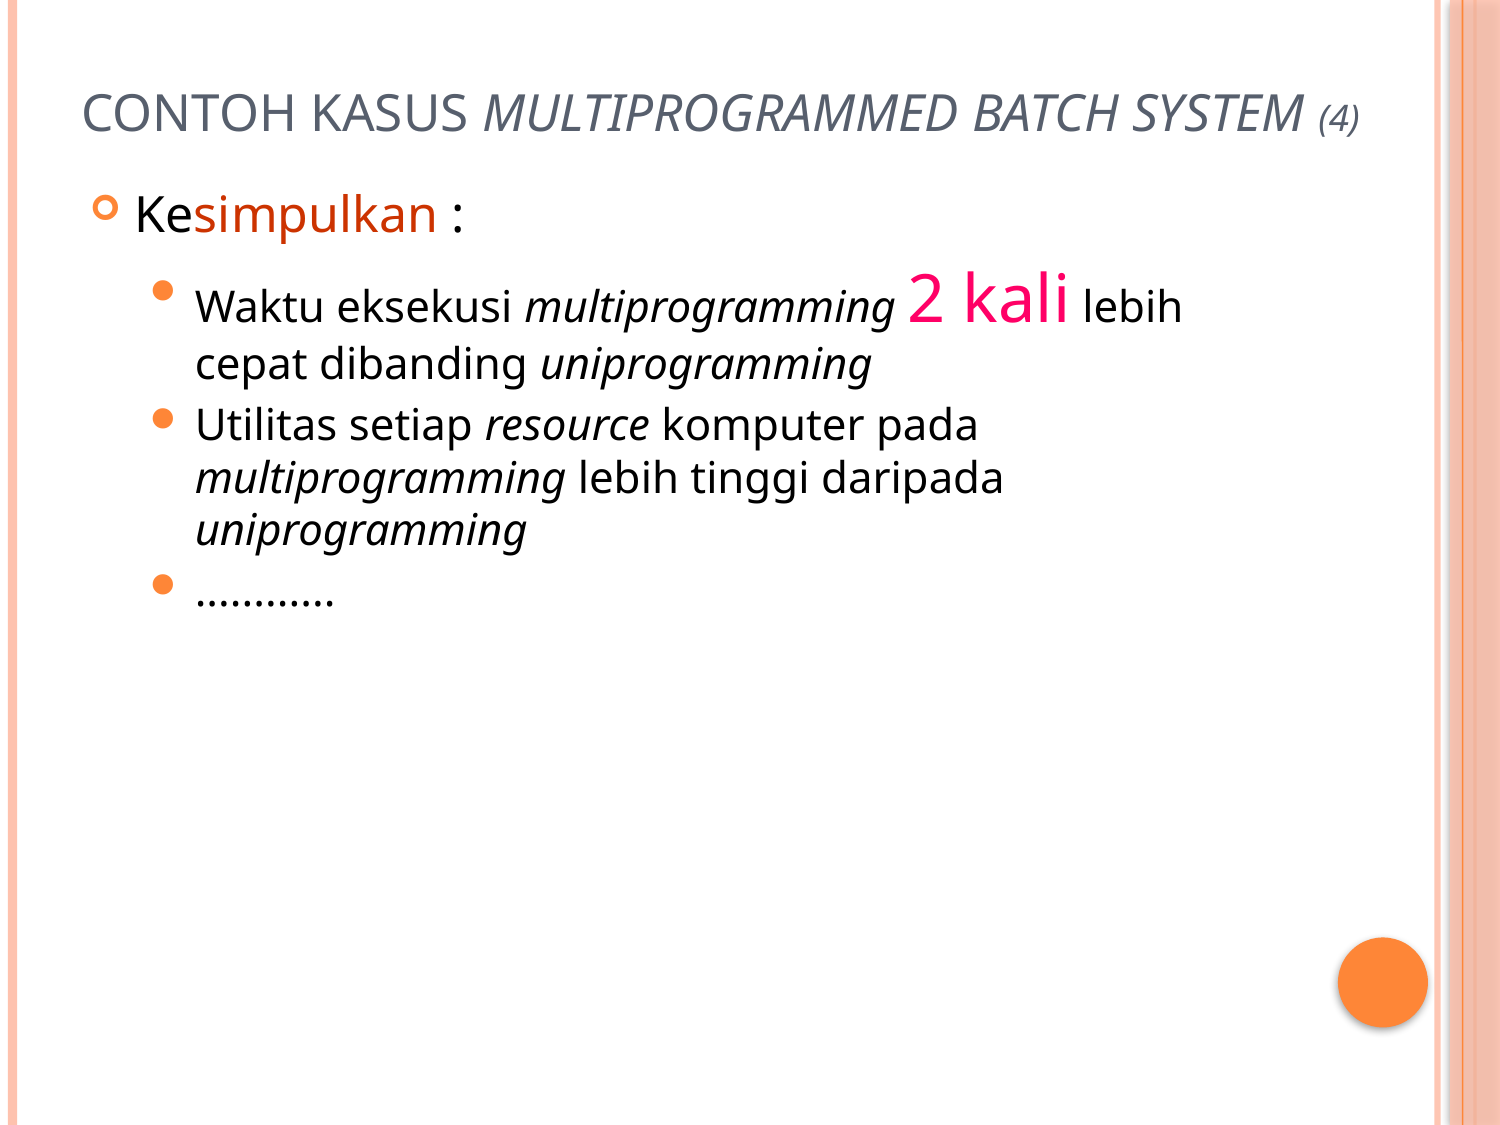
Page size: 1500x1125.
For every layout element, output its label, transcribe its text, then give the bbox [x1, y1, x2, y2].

list Kesimpulkan : Waktu eksekusi multiprogramming 2 kali lebih cepat dibanding uniprogramming Utilitas setiap resource komputer pada multiprogramming lebih tinggi daripada uniprogramming ............ [75, 174, 1323, 1100]
title Contoh kasus Multiprogrammed Batch System (4) [66, 24, 1459, 149]
